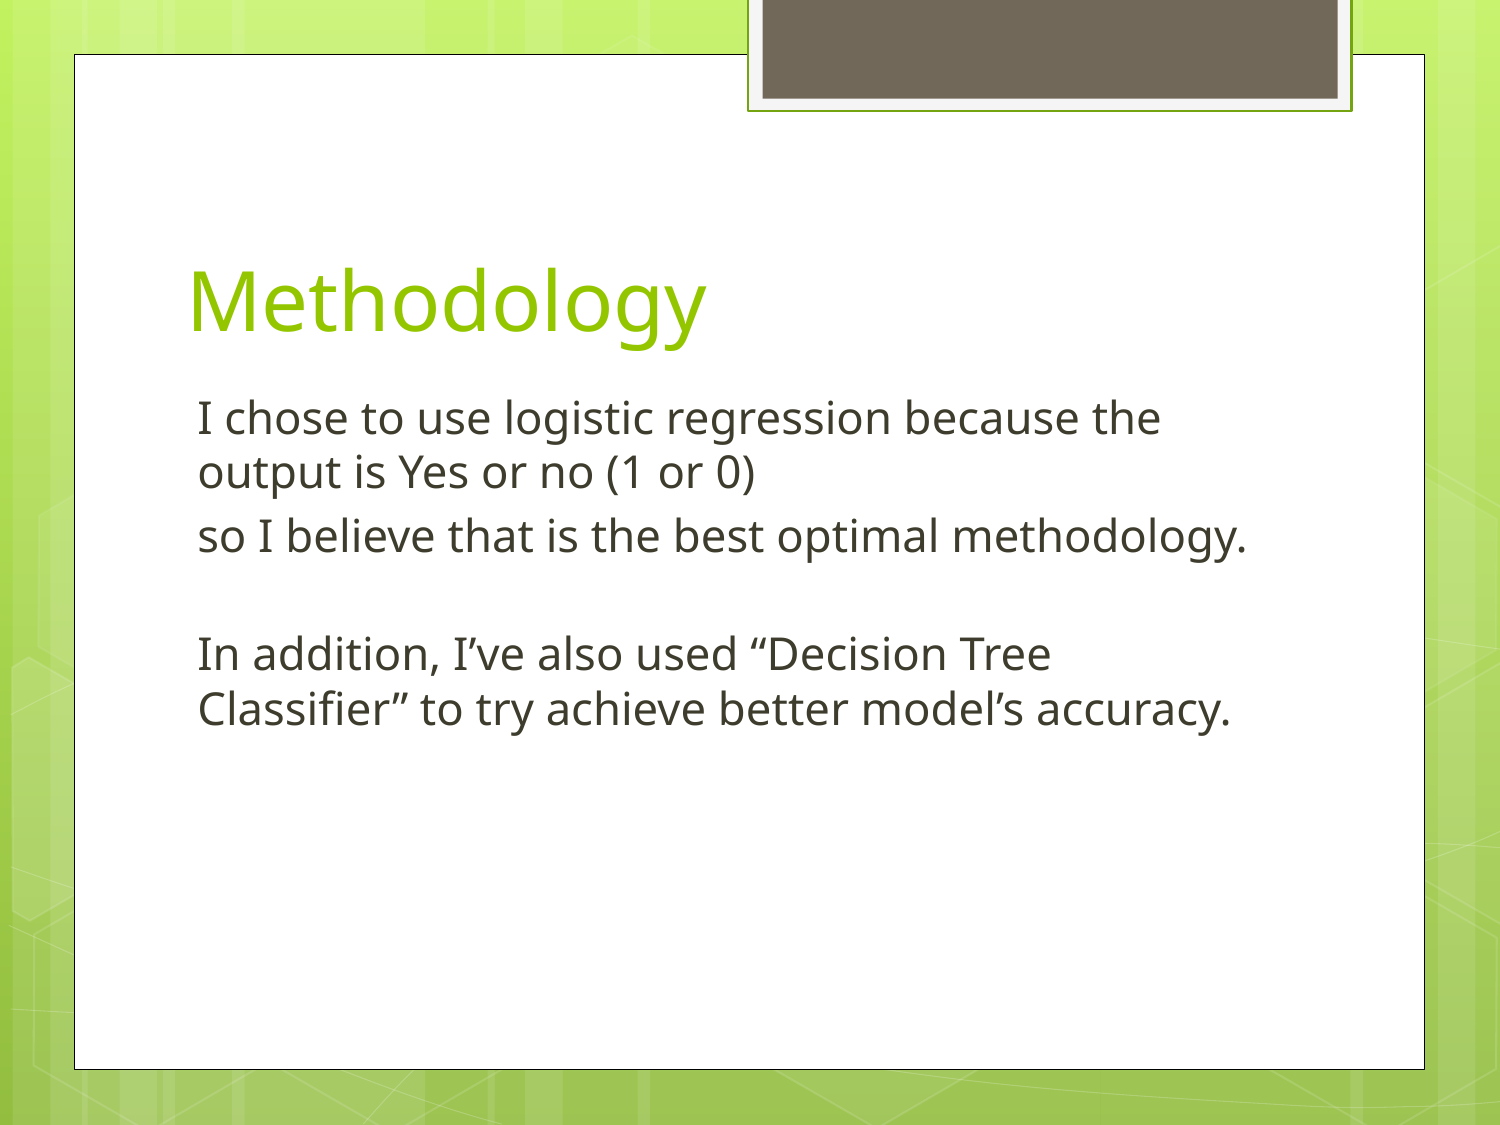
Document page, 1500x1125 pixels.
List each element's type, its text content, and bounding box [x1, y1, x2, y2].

list I chose to use logistic regression because the output is Yes or no (1 or 0) so I believe that is the best optimal methodology. In addition, I’ve also used “Decision Tree Classifier” to try achieve better model’s accuracy. [171, 381, 1283, 957]
title Methodology [171, 168, 1324, 357]
